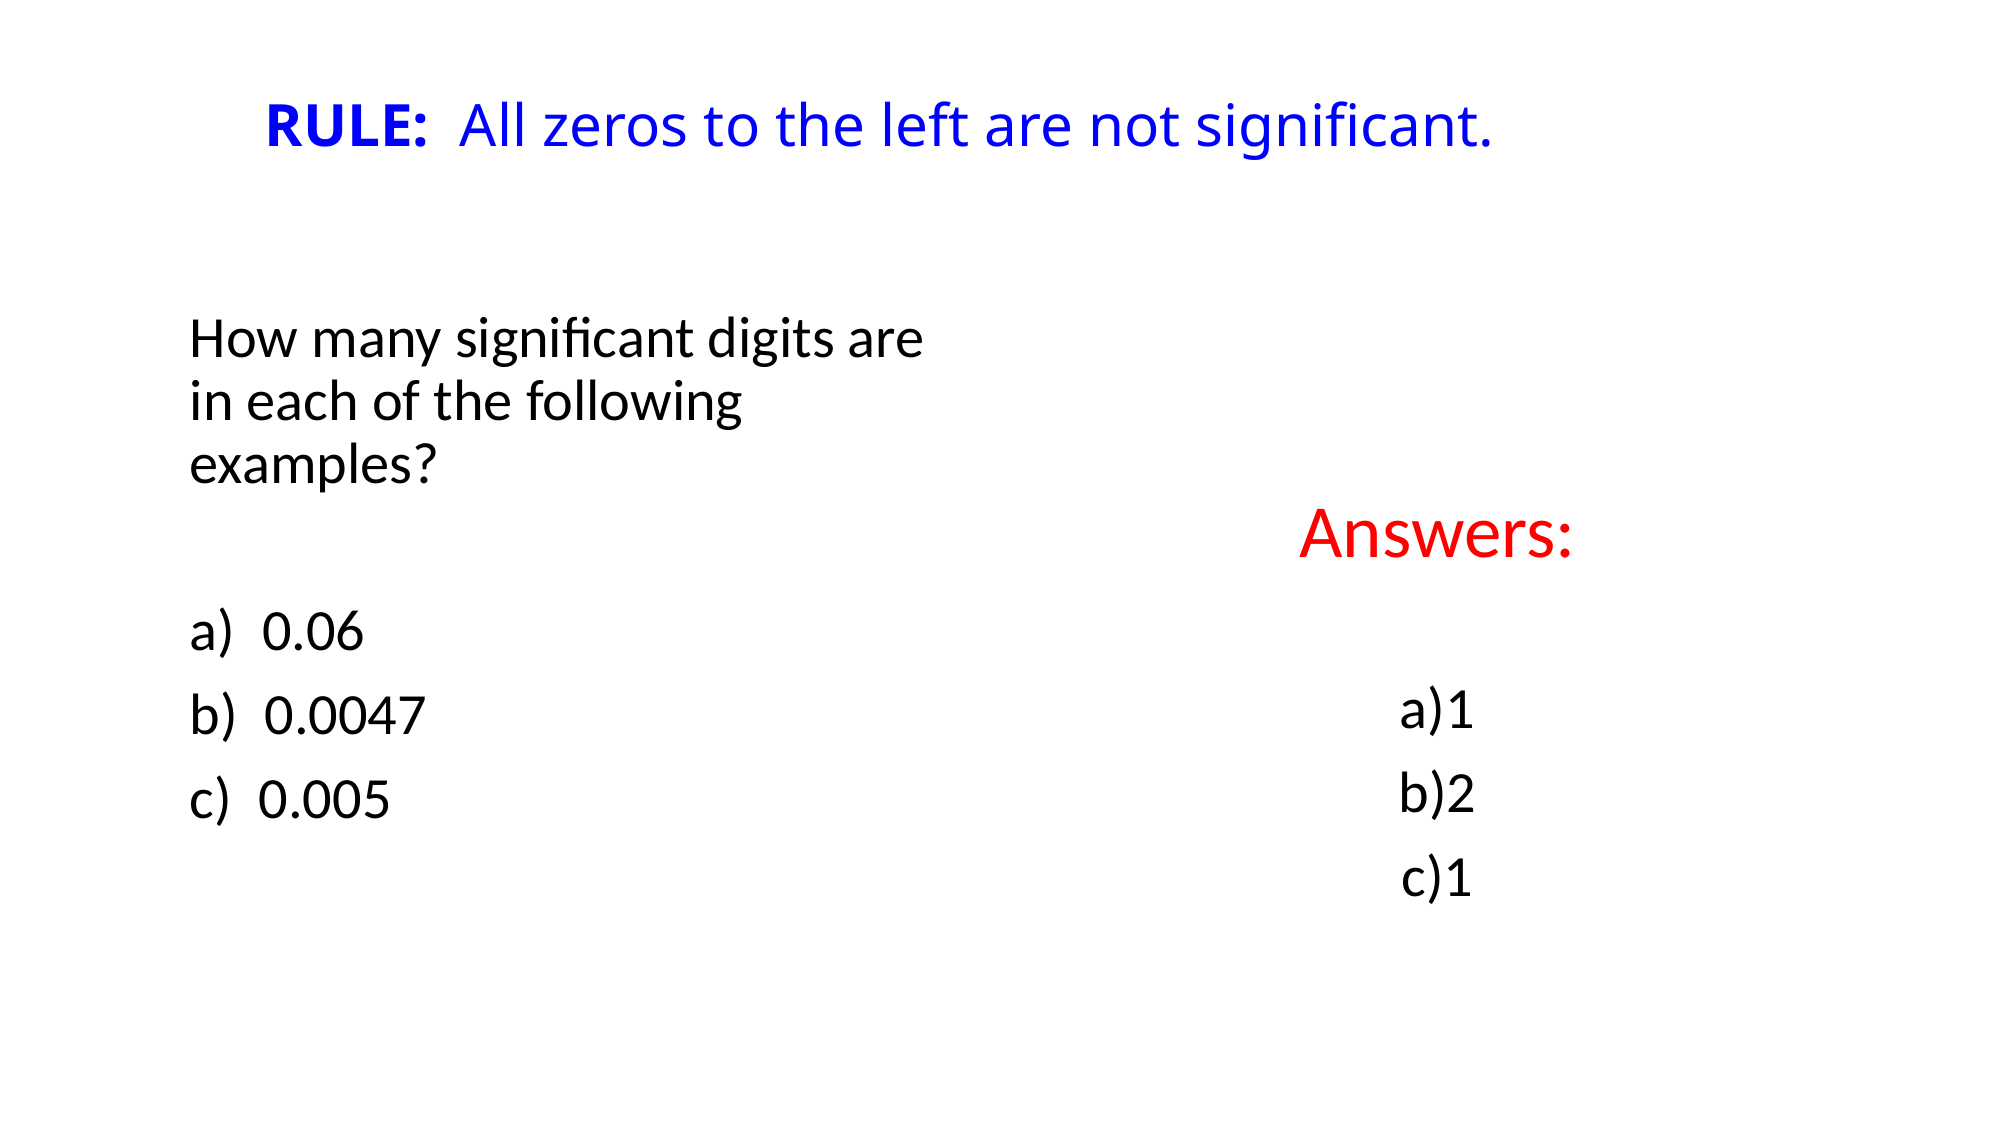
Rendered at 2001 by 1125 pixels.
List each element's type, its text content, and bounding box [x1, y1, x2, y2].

title RULE: All zeros to the left are not significant. [249, 0, 1750, 263]
list How many significant digits are in each of the following examples? a) 0.06 b) 0.0047 c) 0.005 [137, 299, 988, 1014]
list Answers: 1 2 1 [1012, 299, 1863, 1014]
